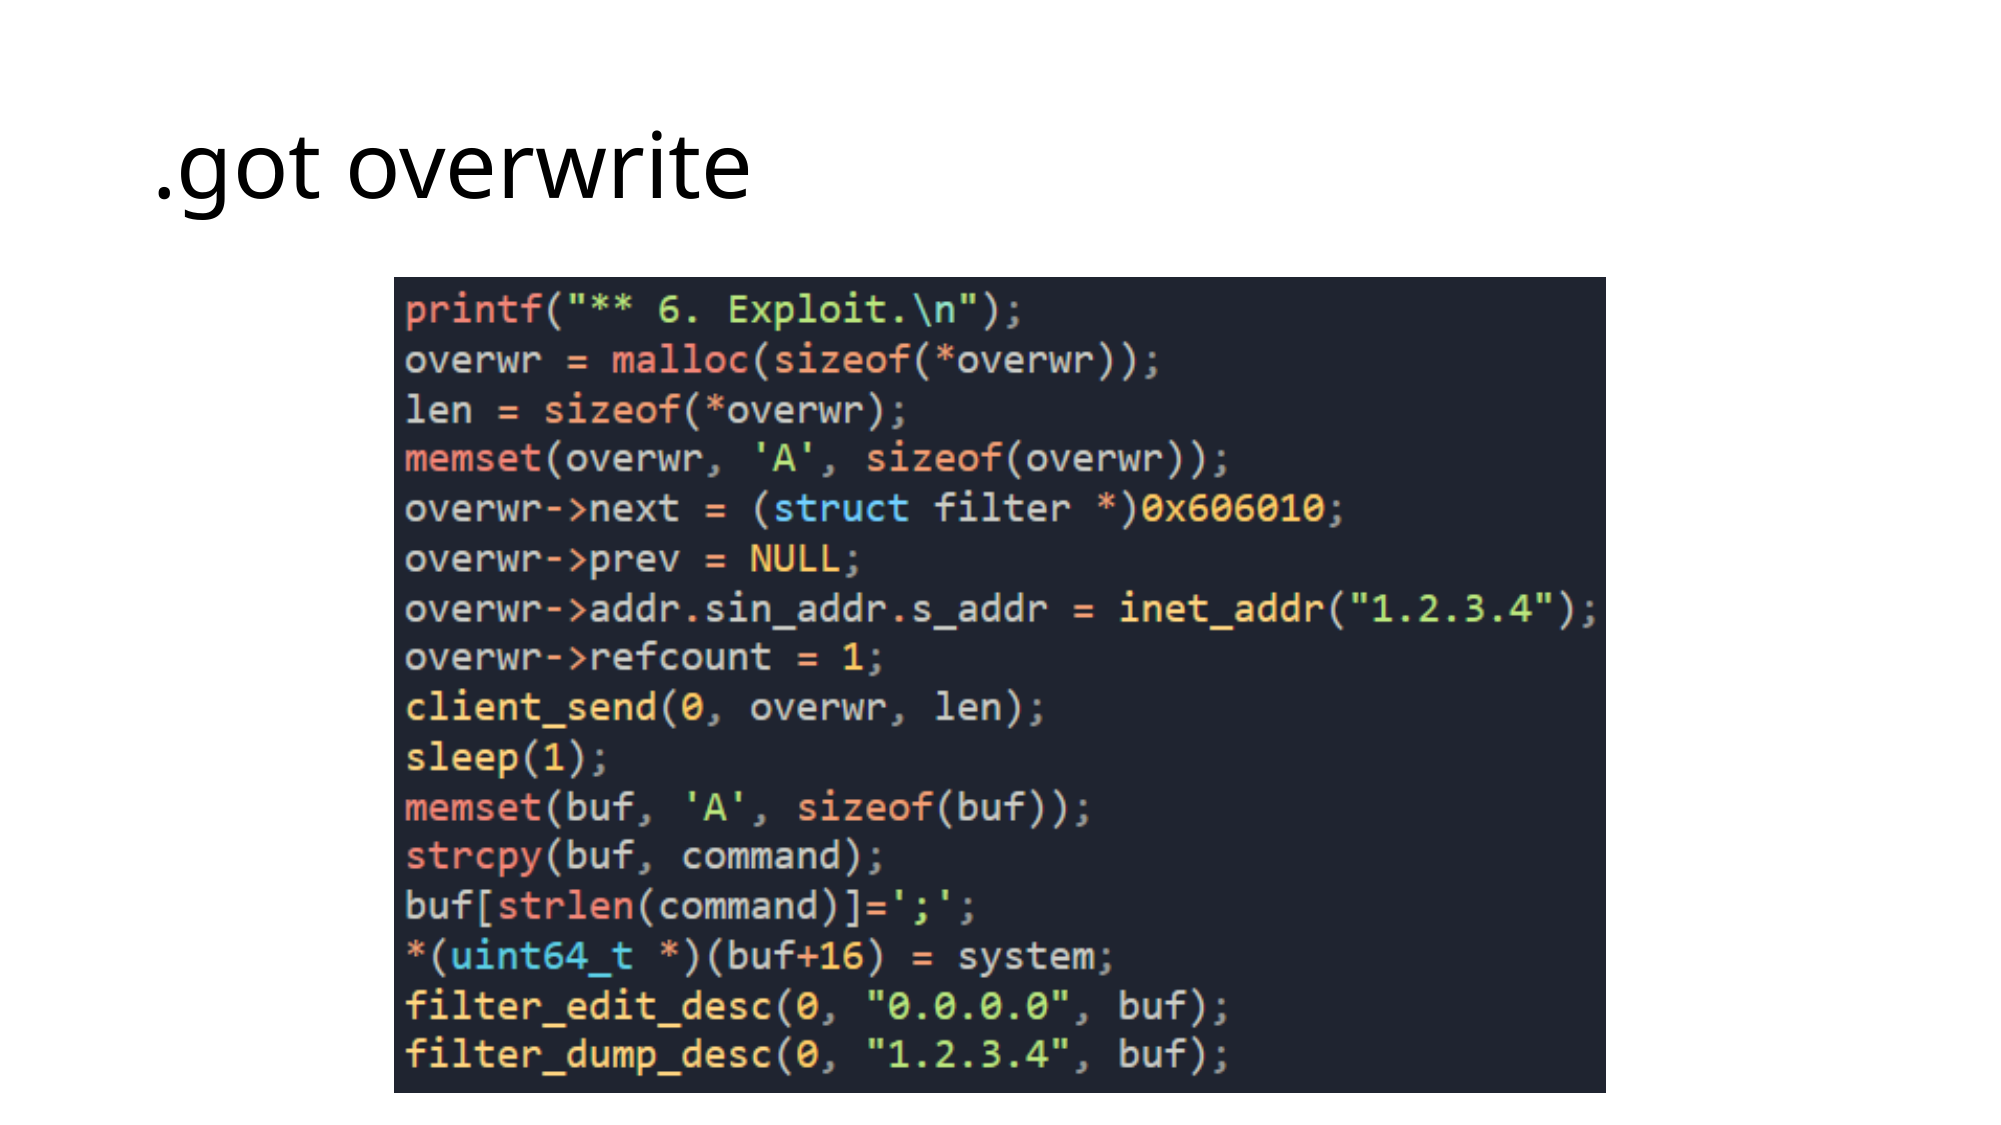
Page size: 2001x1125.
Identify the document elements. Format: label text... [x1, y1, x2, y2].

title .got overwrite [137, 59, 1863, 278]
picture [394, 277, 1606, 1094]
